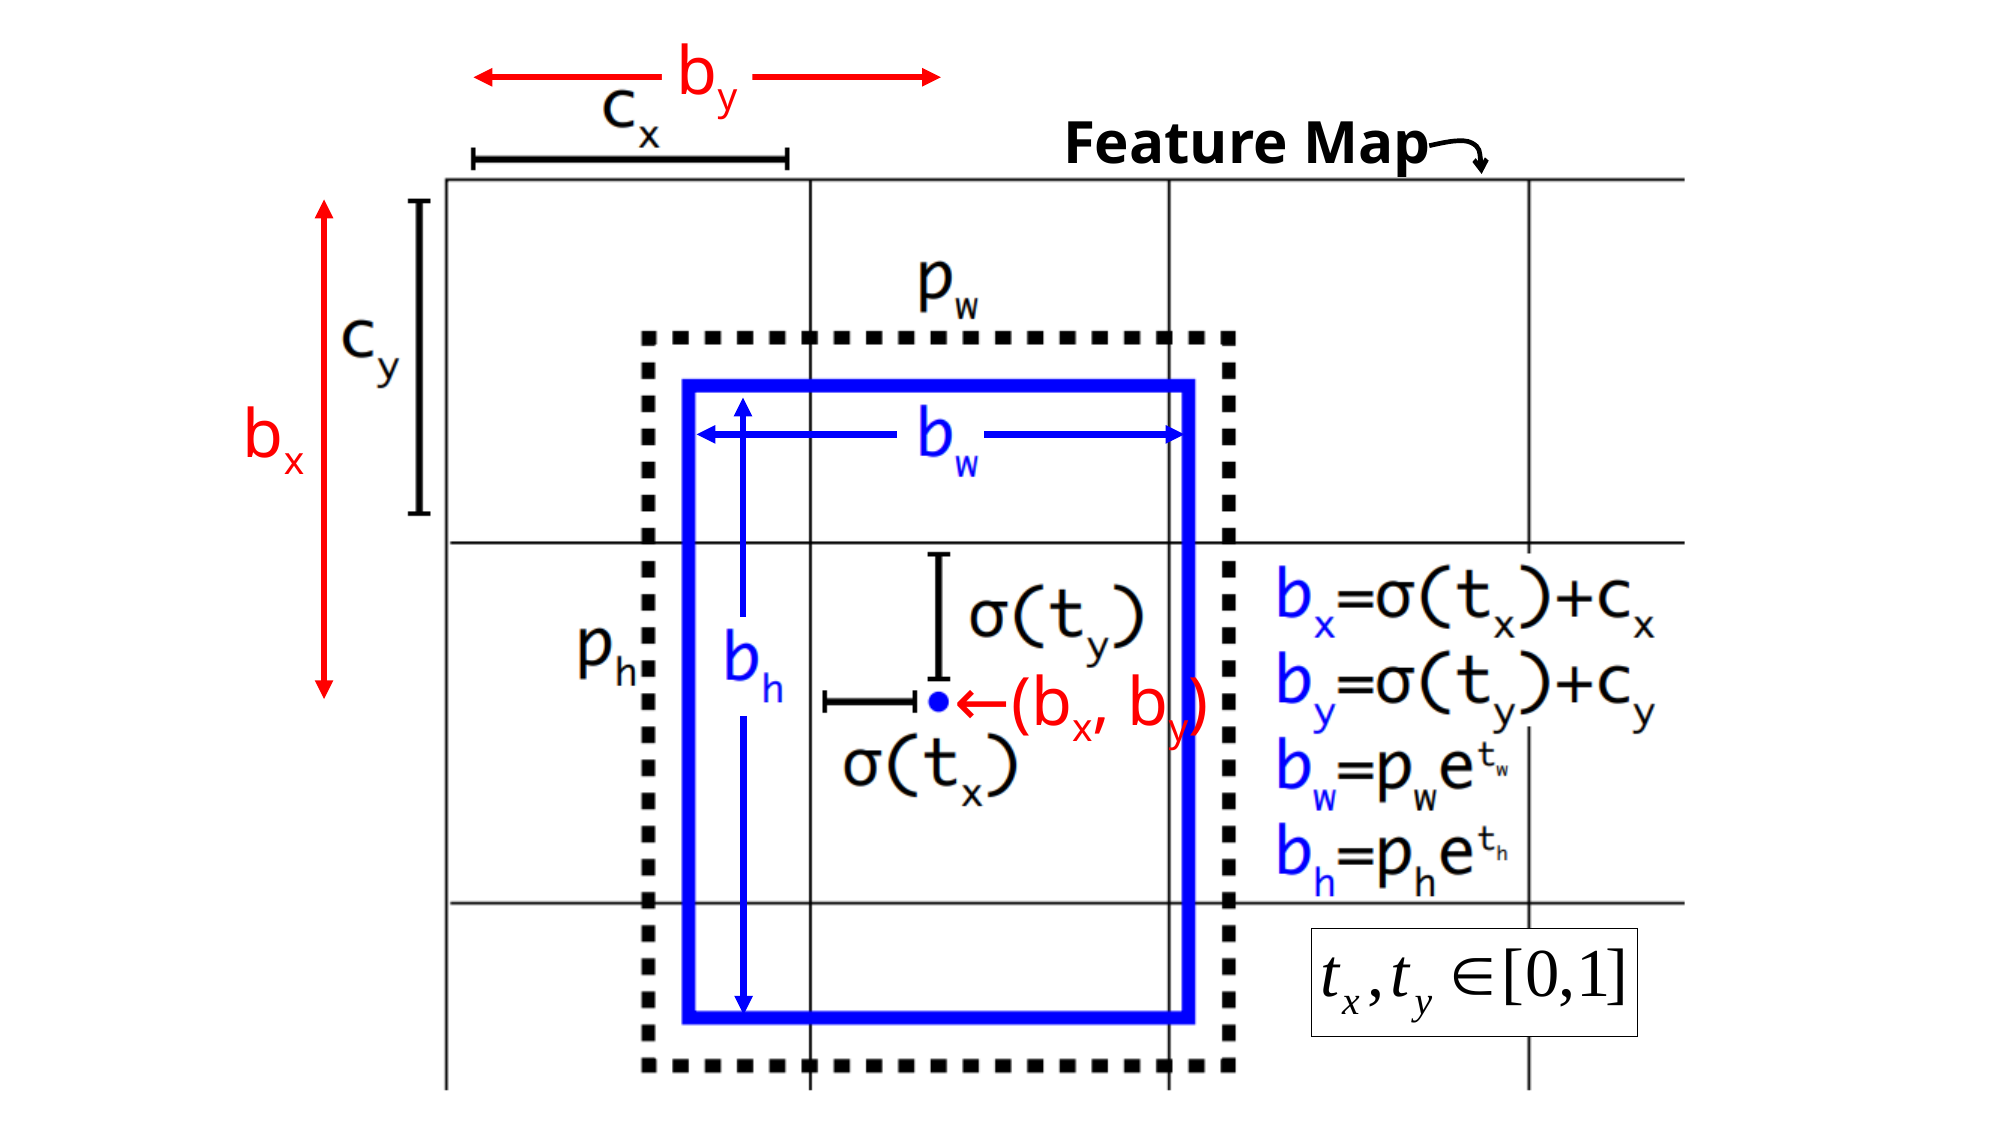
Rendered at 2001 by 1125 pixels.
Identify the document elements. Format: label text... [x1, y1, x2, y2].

text_box bx [228, 383, 264, 490]
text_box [1311, 927, 1638, 1037]
picture [264, 0, 1736, 1125]
